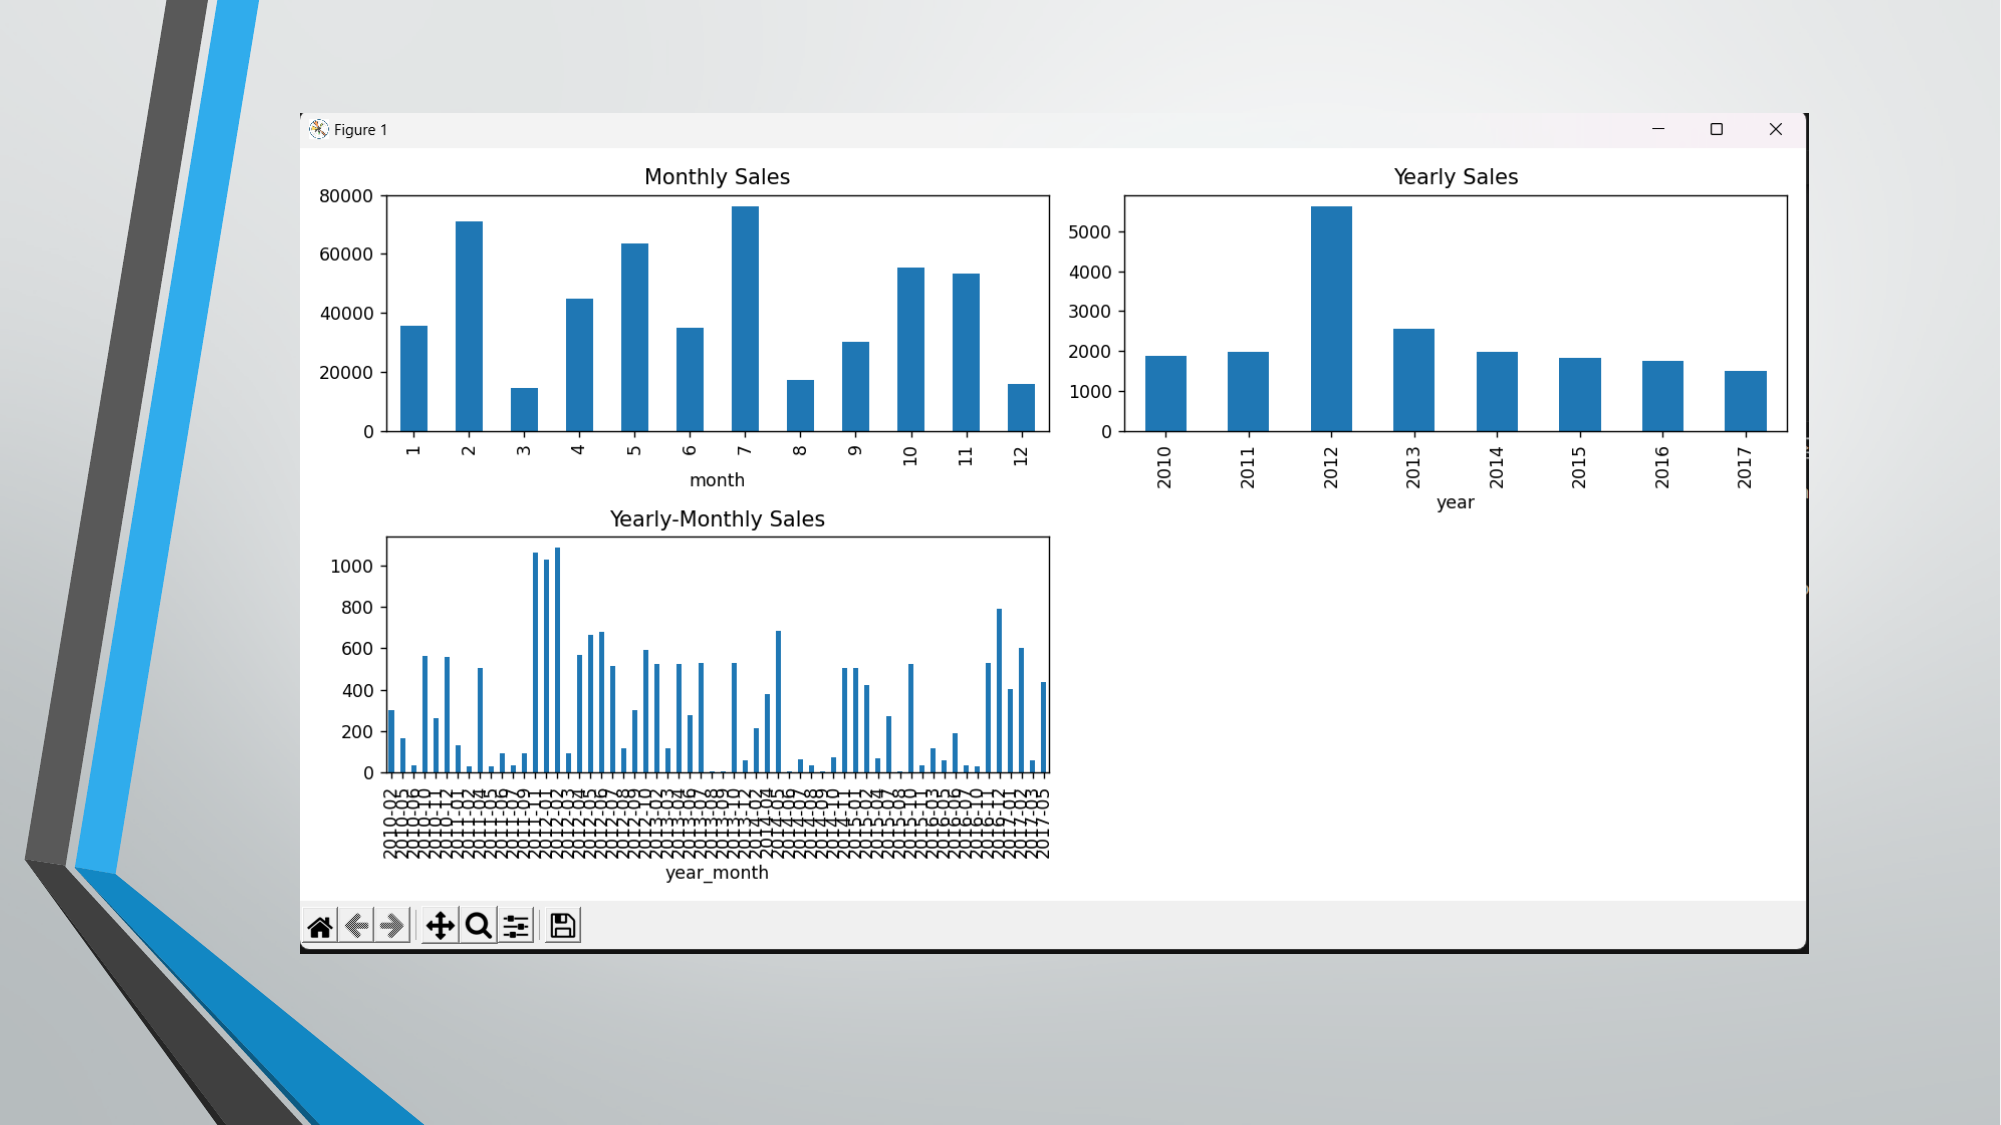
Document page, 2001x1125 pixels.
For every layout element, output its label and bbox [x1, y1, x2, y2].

list [299, 112, 1809, 955]
